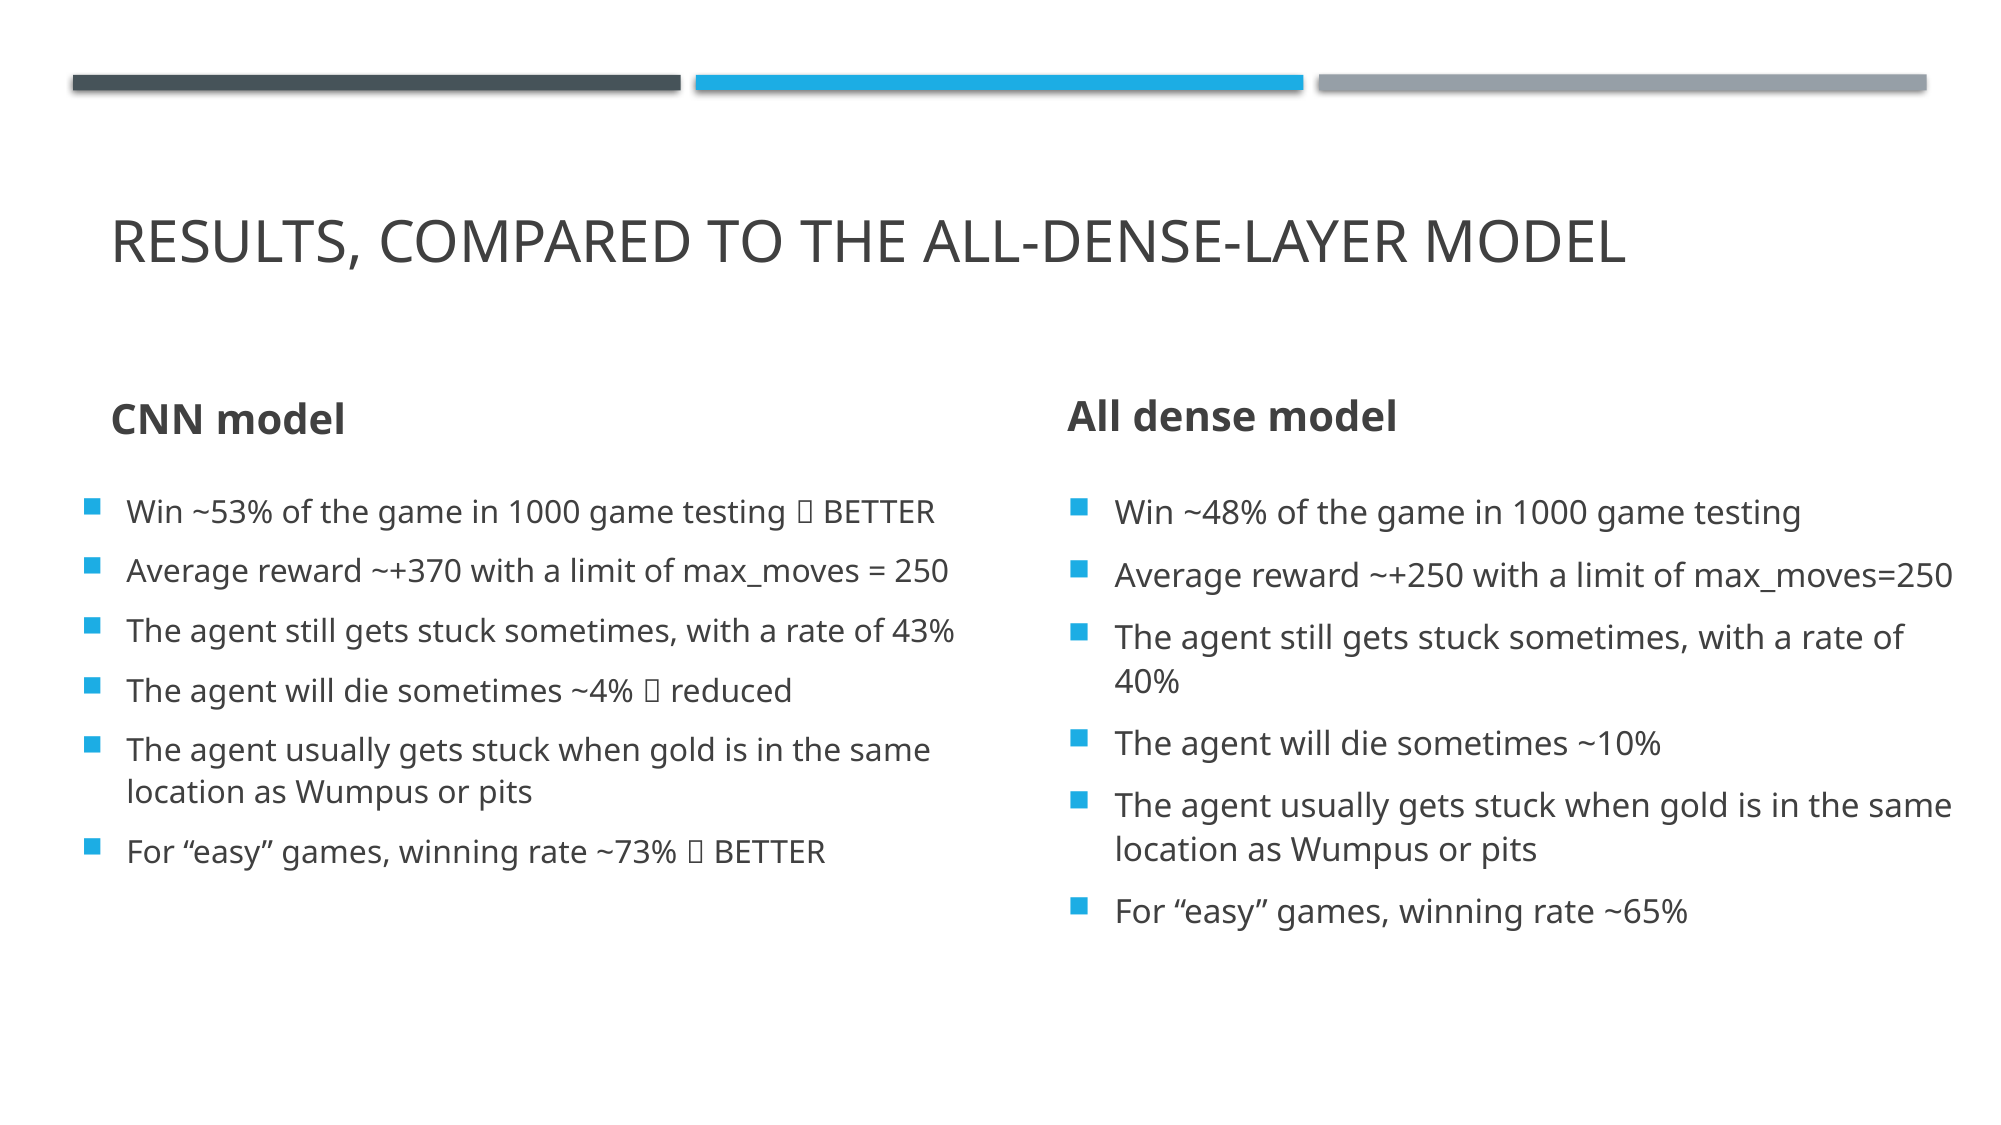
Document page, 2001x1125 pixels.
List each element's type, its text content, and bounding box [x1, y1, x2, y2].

list All dense model [1052, 369, 1905, 460]
title Results, compared to the all-Dense-layer model [95, 119, 1905, 282]
list CNN model [95, 369, 948, 461]
list Win ~53% of the game in 1000 game testing  BETTER Average reward ~+370 with a limit of max_moves = 250 The agent still gets stuck sometimes, with a rate of 43% The agent will die sometimes ~4%  reduced The agent usually gets stuck when gold is in the same location as Wumpus or pits For “easy” games, winning rate ~73%  BETTER [66, 479, 1022, 962]
list Win ~48% of the game in 1000 game testing Average reward ~+250 with a limit of max_moves=250 The agent still gets stuck sometimes, with a rate of 40% The agent will die sometimes ~10% The agent usually gets stuck when gold is in the same location as Wumpus or pits For “easy” games, winning rate ~65% [1052, 479, 1985, 962]
